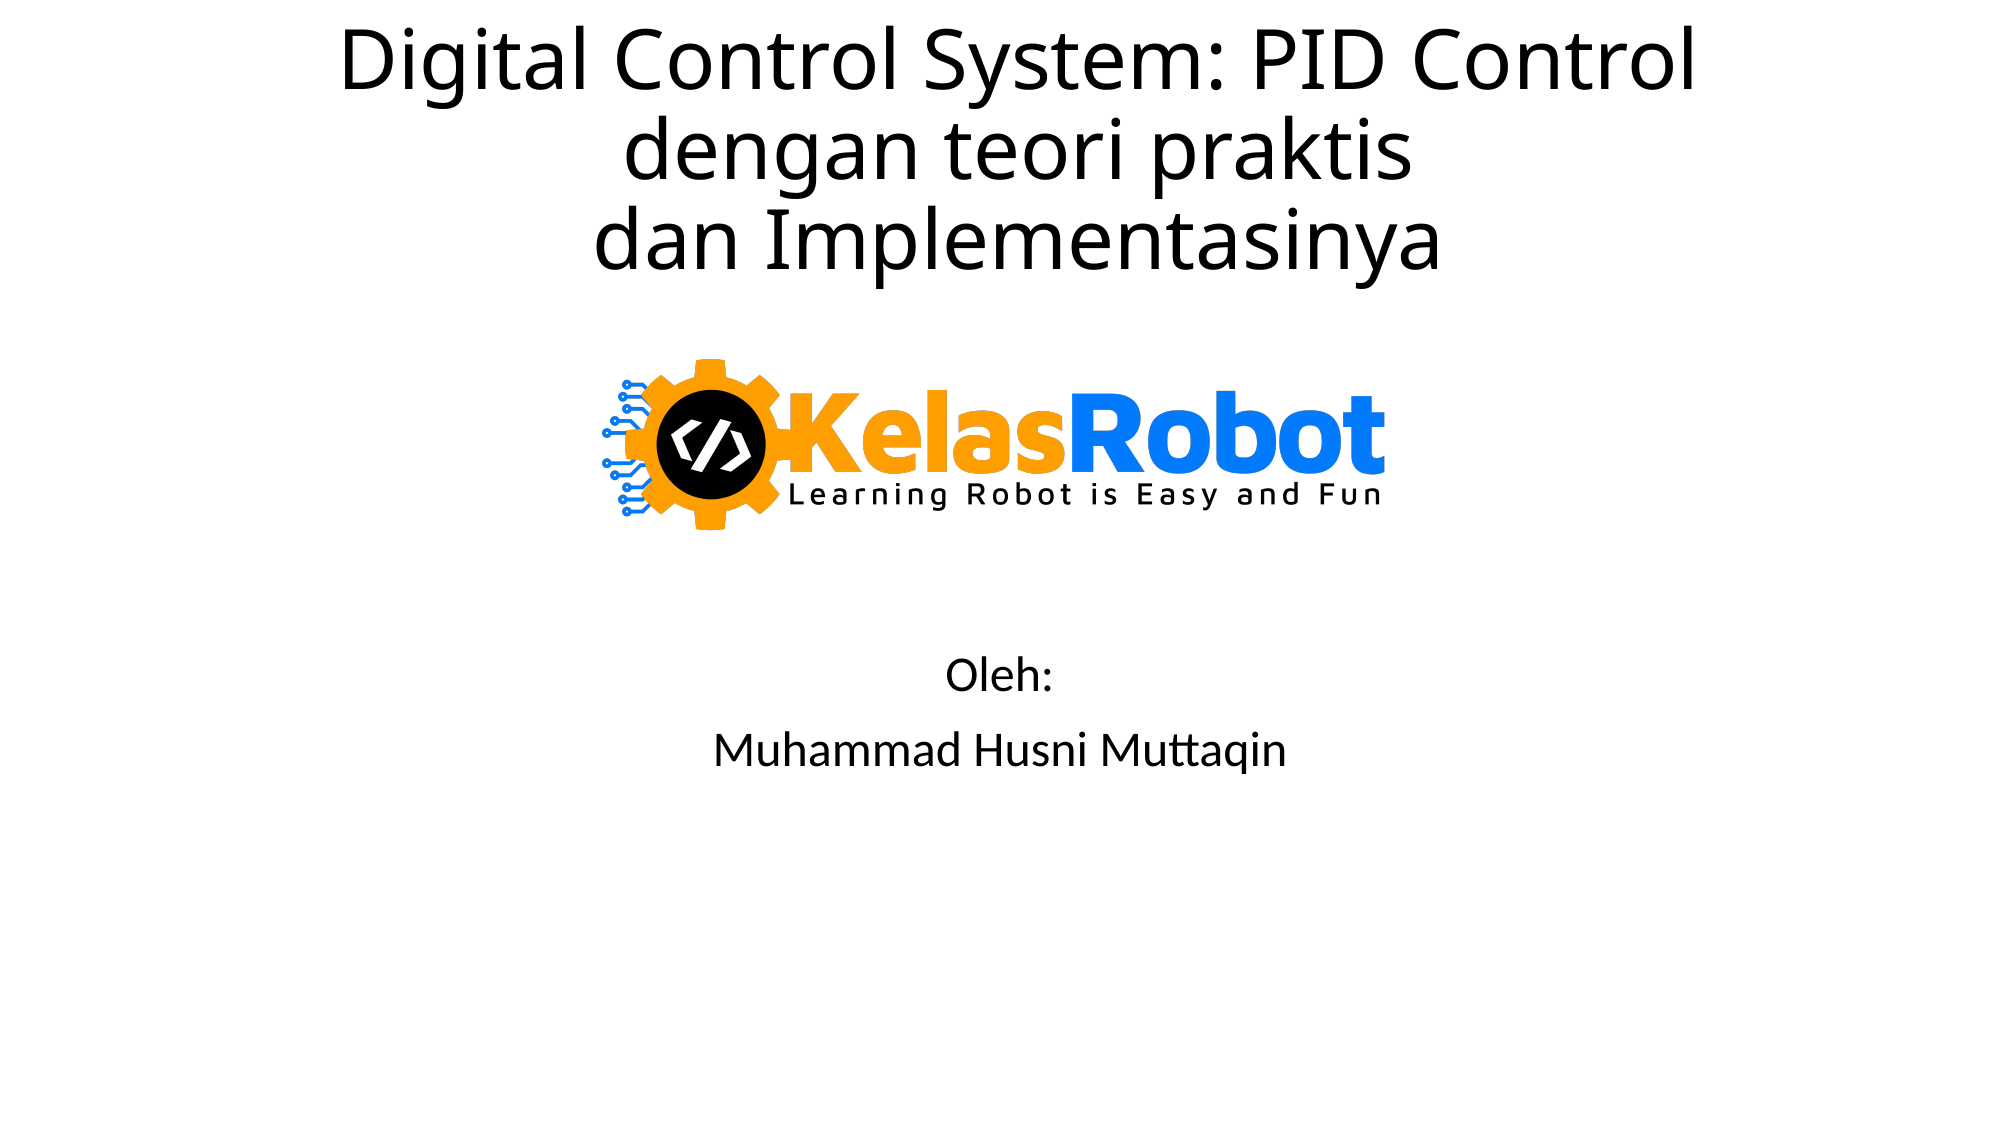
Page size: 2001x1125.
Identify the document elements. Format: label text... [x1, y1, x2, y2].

picture [602, 359, 1436, 576]
title Digital Control System: PID Control dengan teori praktis dan Implementasinya [269, 130, 1770, 295]
subtitle Oleh: Muhammad Husni Muttaqin [249, 640, 1750, 913]
